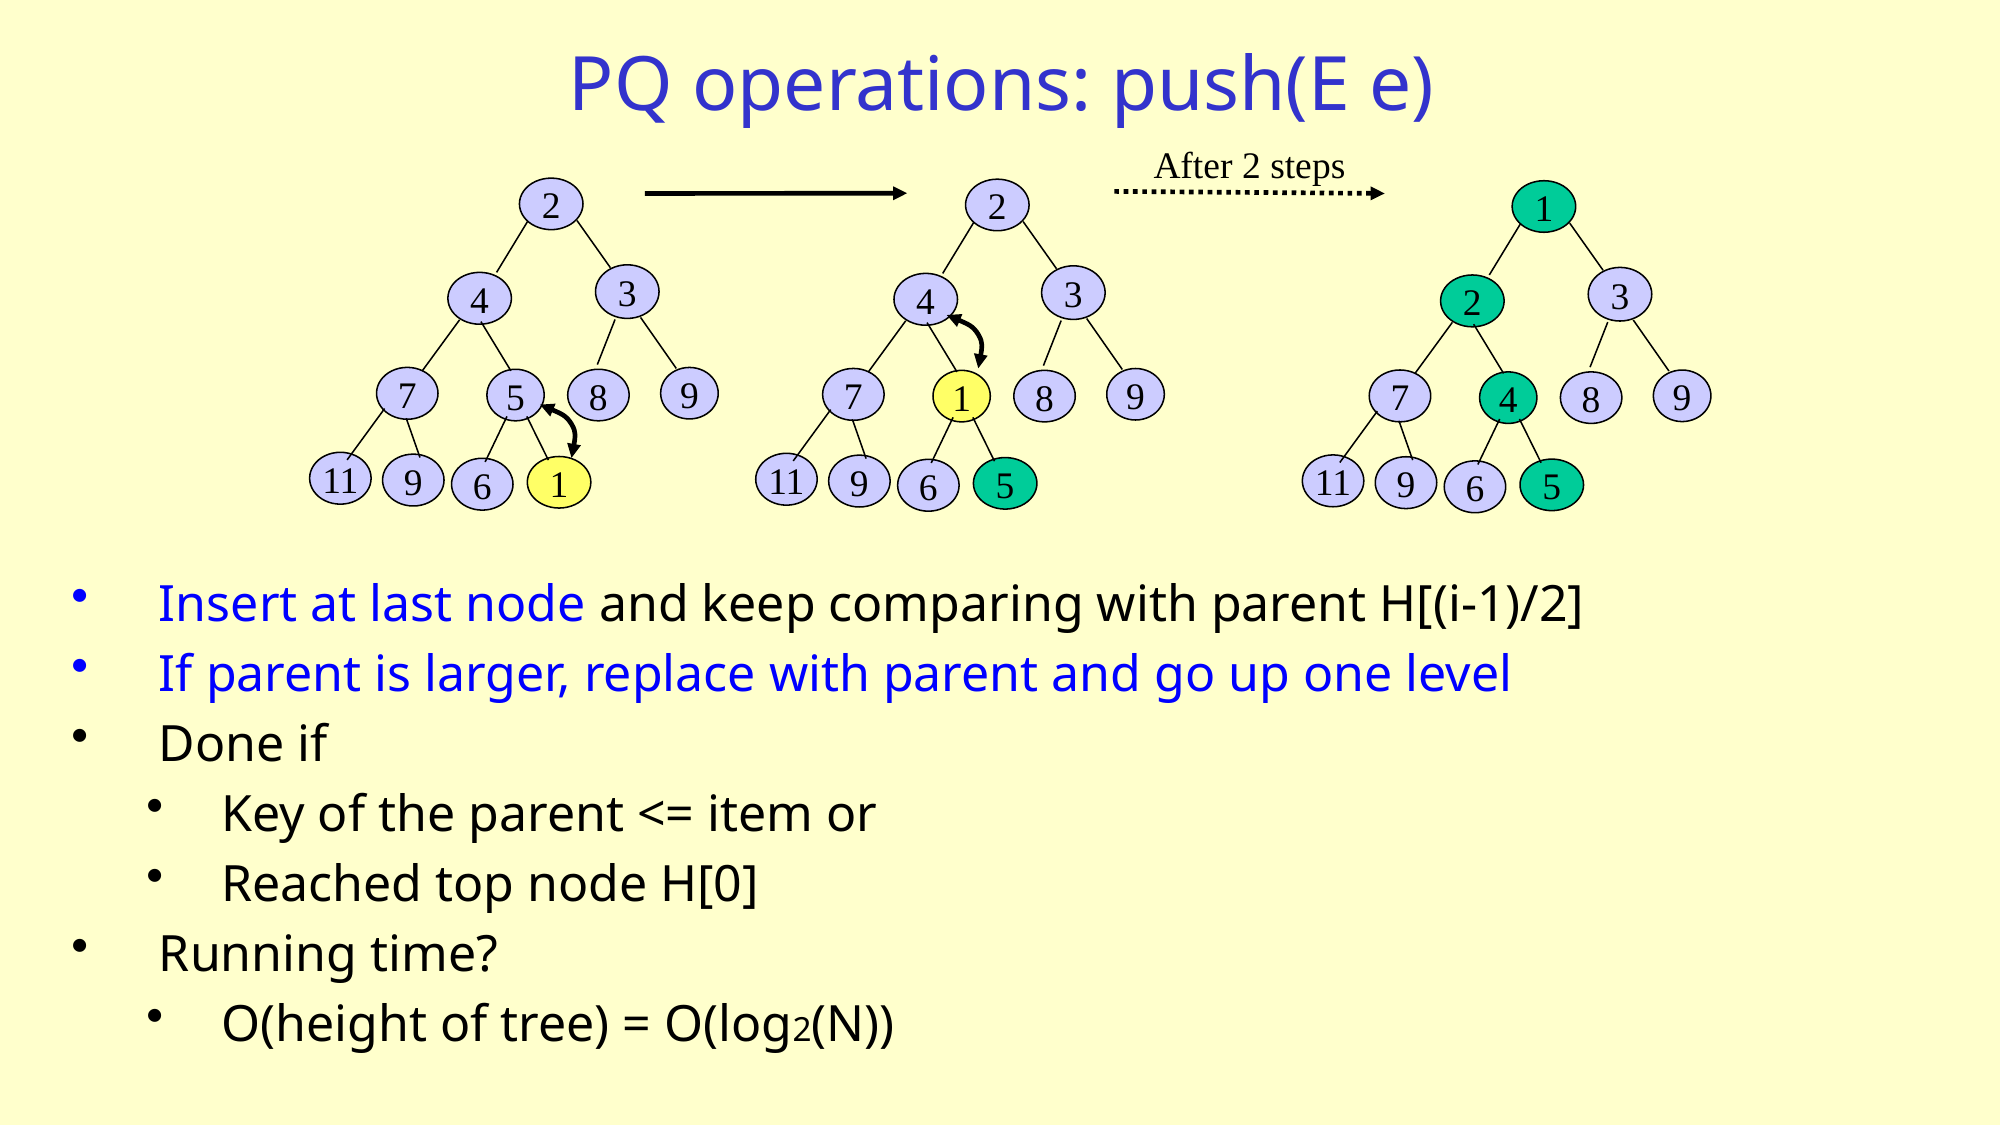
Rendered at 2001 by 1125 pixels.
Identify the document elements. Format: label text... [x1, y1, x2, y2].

title PQ operations: push(E e) [266, 23, 1737, 138]
text_box 1 [1512, 180, 1576, 233]
text_box 3 [595, 264, 660, 319]
text_box [1372, 187, 1385, 200]
text_box [644, 187, 908, 200]
text_box 6 [897, 459, 960, 512]
text_box [540, 403, 580, 458]
text_box 2 [965, 179, 1030, 231]
text_box 11 [309, 452, 372, 505]
text_box 8 [567, 369, 630, 421]
text_box 3 [1041, 265, 1106, 320]
text_box 9 [1653, 370, 1711, 422]
text_box 8 [1013, 370, 1076, 422]
text_box 11 [755, 453, 818, 506]
text_box 4 [447, 272, 512, 325]
text_box 5 [973, 457, 1037, 510]
text_box 6 [1444, 460, 1506, 513]
text_box [946, 314, 987, 369]
text_box 1 [933, 370, 991, 422]
text_box 8 [1560, 371, 1622, 424]
text_box 9 [382, 454, 445, 506]
text_box 5 [1520, 459, 1584, 511]
text_box 2 [519, 178, 583, 230]
text_box 6 [451, 458, 514, 511]
text_box 7 [822, 368, 885, 421]
text_box 5 [486, 369, 545, 421]
text_box 11 [1302, 454, 1364, 507]
text_box 2 [1440, 274, 1505, 327]
text_box 1 [527, 456, 591, 509]
text_box 9 [1106, 368, 1165, 421]
text_box 7 [376, 367, 439, 420]
text_box 9 [1375, 456, 1437, 509]
text_box 4 [1479, 371, 1537, 424]
text_box 3 [1588, 267, 1652, 322]
text_box After 2 steps [1138, 133, 1361, 194]
text_box Insert at last node and keep comparing with parent H[(i-1)/2] If parent is larger, replace with parent and go up one level Done if Key of the parent <= item or Reached top node H[0] Running time? O(height of tree) = O(log2(N)) [56, 564, 1953, 985]
text_box 7 [1369, 369, 1431, 422]
text_box 9 [660, 367, 719, 419]
text_box 9 [828, 455, 891, 507]
text_box 4 [893, 273, 958, 326]
